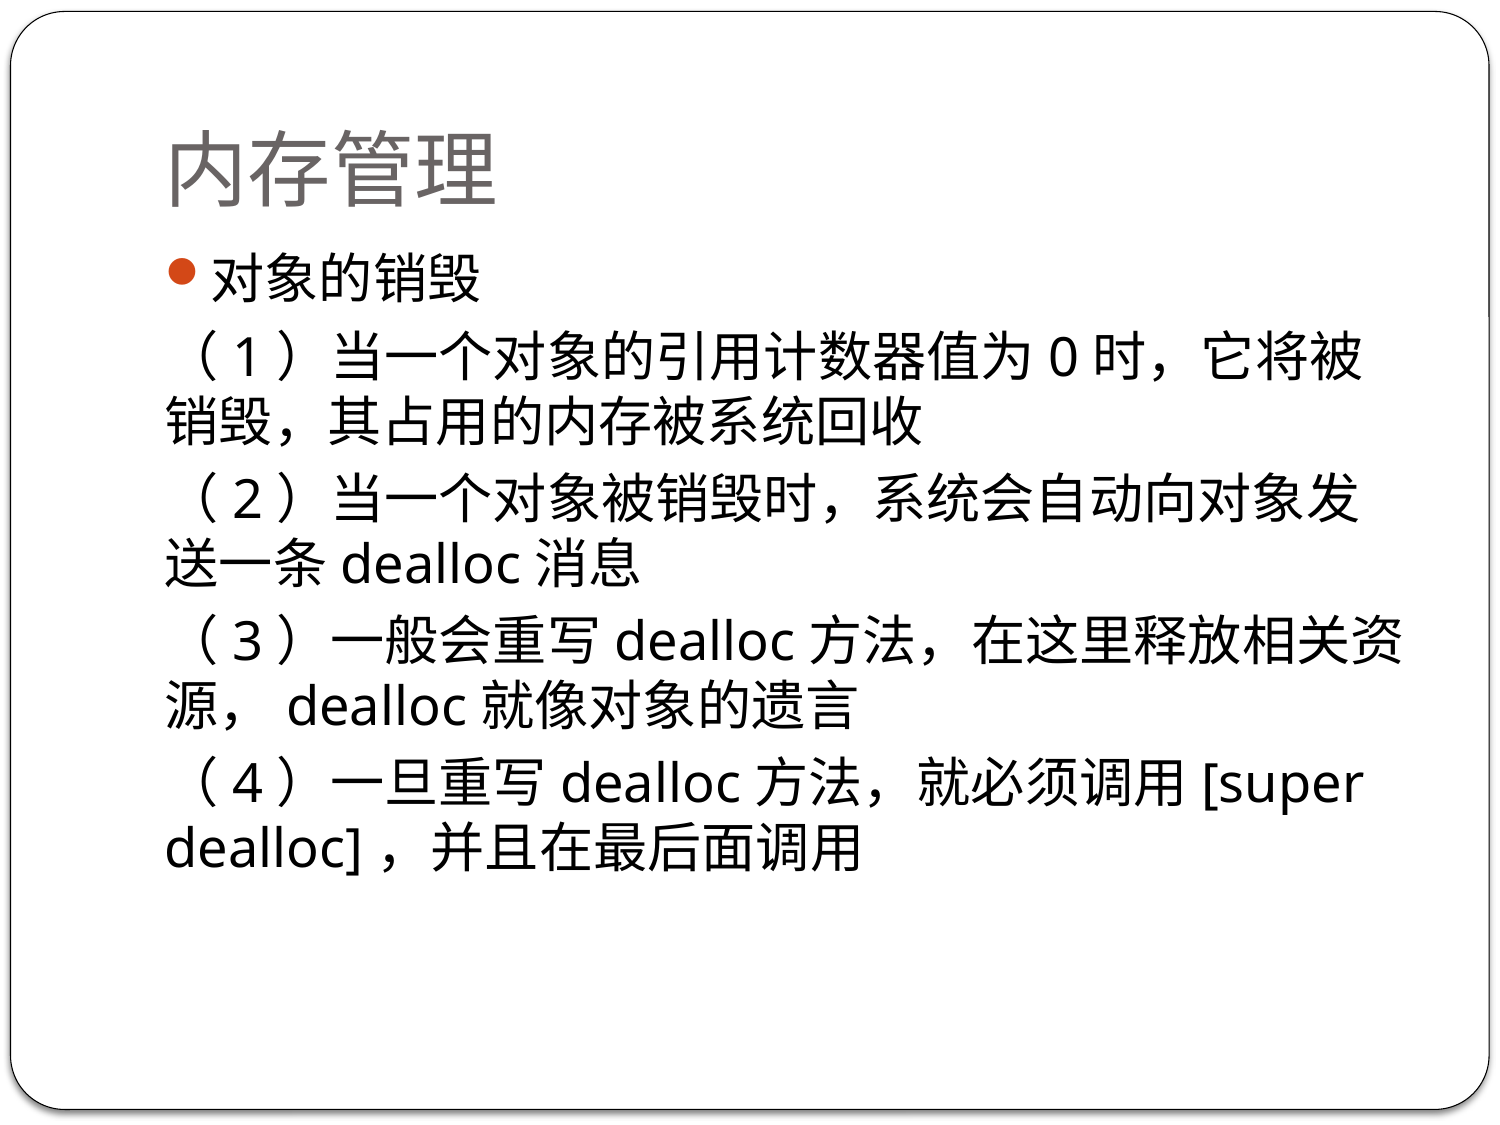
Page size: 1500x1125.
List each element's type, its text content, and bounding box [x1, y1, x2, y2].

title 内存管理 [150, 45, 1425, 233]
list 对象的销毁 （1）当一个对象的引用计数器值为0时，它将被销毁，其占用的内存被系统回收 （2）当一个对象被销毁时，系统会自动向对象发送一条dealloc消息 （3）一般会重写dealloc方法，在这里释放相关资源，dealloc就像对象的遗言 （4）一旦重写dealloc方法，就必须调用[super dealloc]，并且在最后面调用 [150, 237, 1425, 988]
